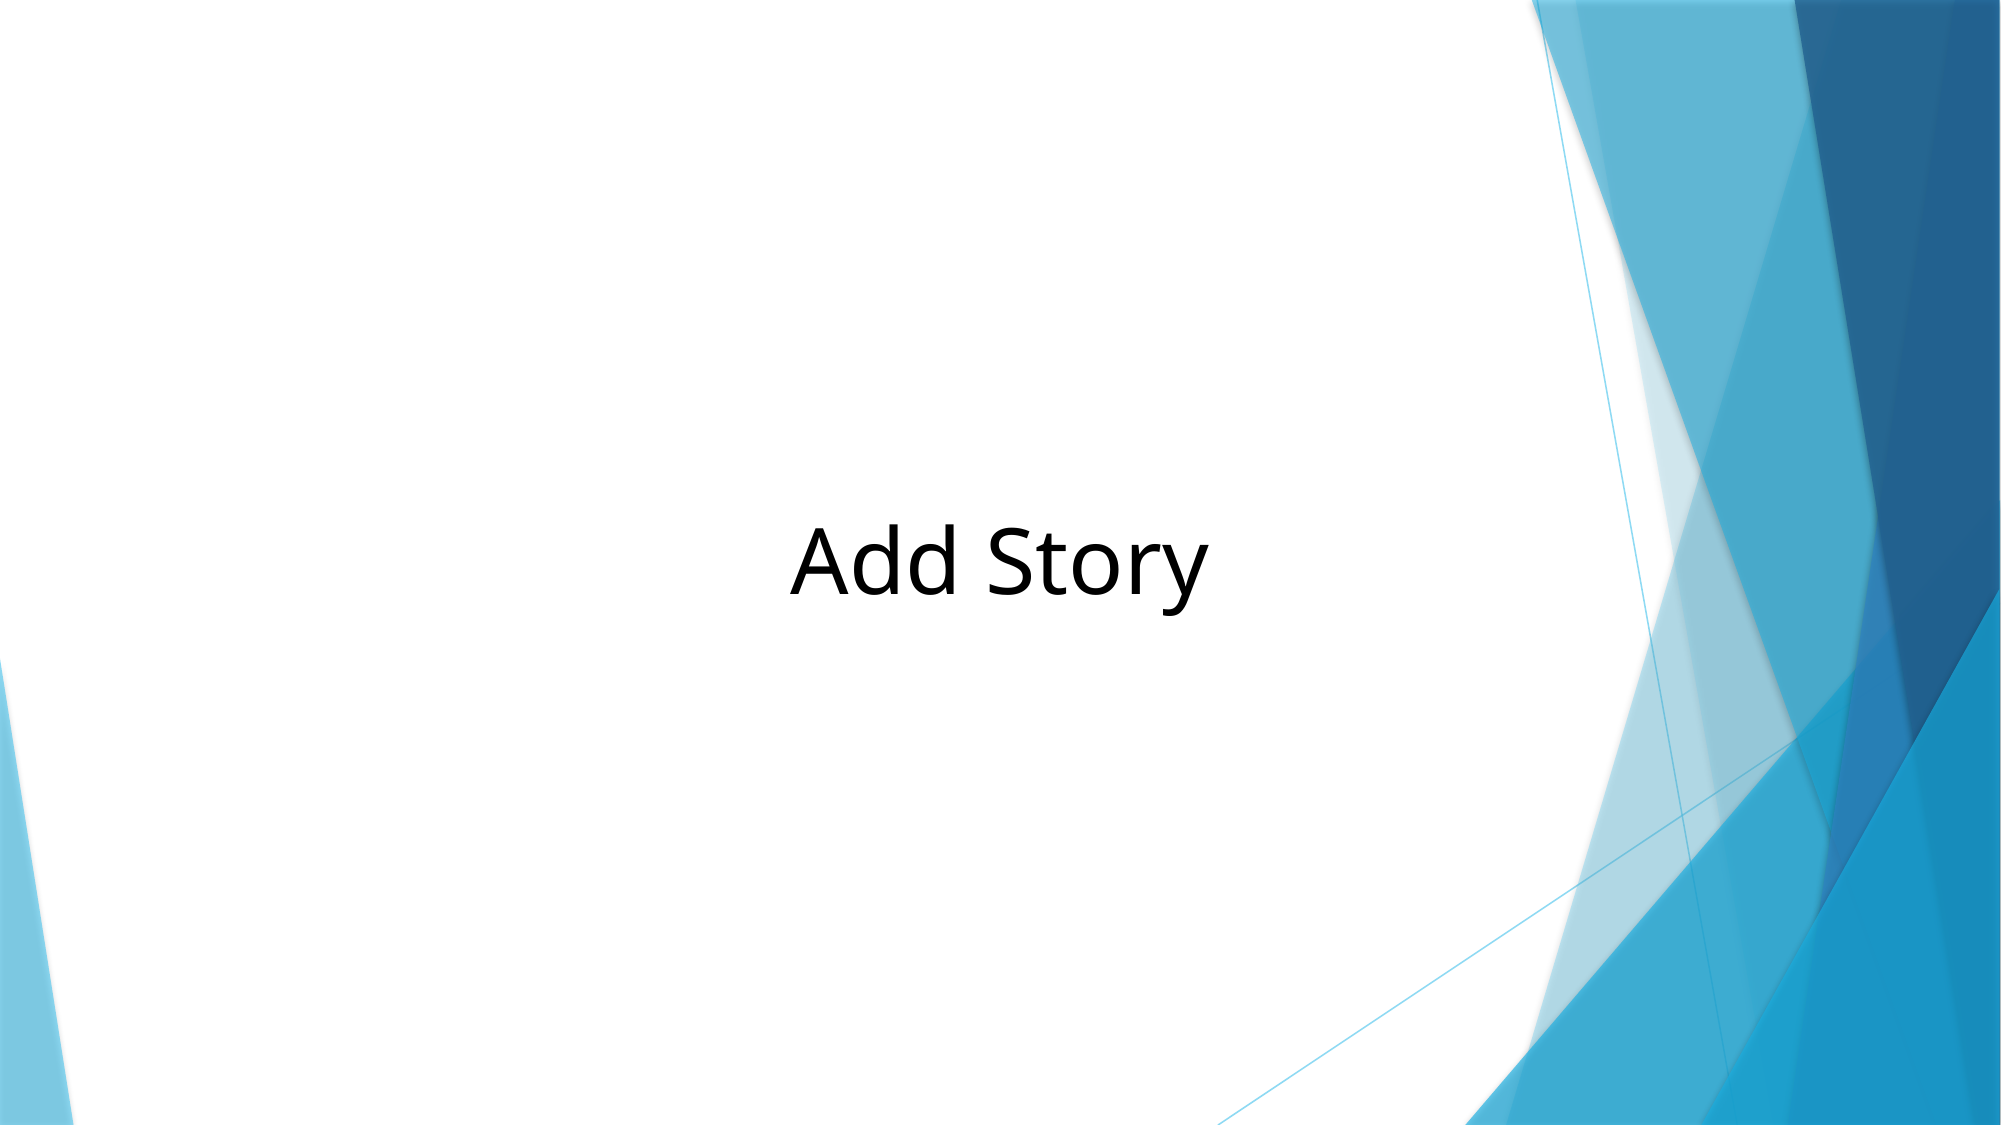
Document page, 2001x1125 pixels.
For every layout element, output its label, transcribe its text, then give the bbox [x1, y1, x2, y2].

text_box Add Story [137, 507, 1863, 618]
